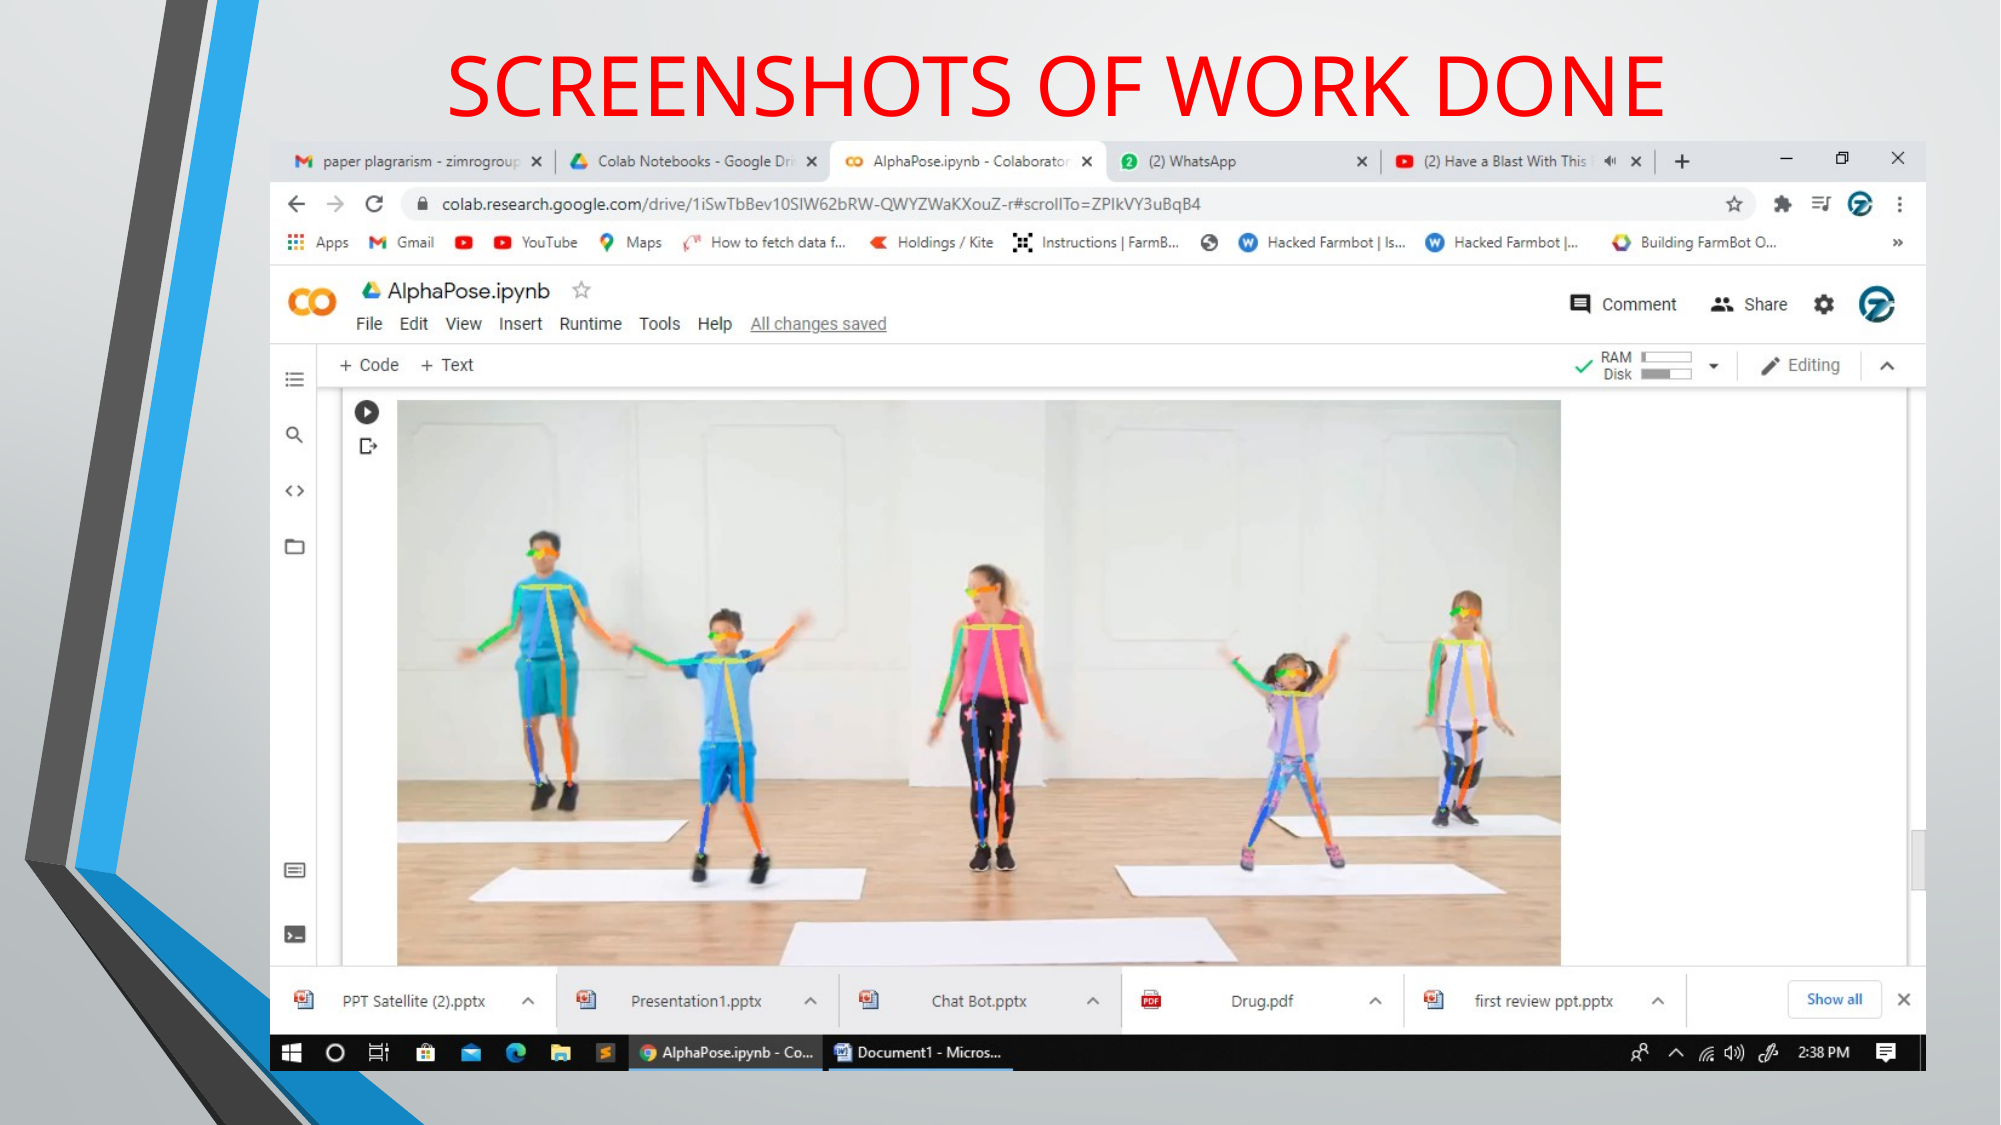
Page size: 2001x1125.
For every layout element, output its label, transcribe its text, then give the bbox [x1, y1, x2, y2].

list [270, 141, 1926, 1071]
title SCREENSHOTS OF WORK DONE [235, 24, 1880, 142]
